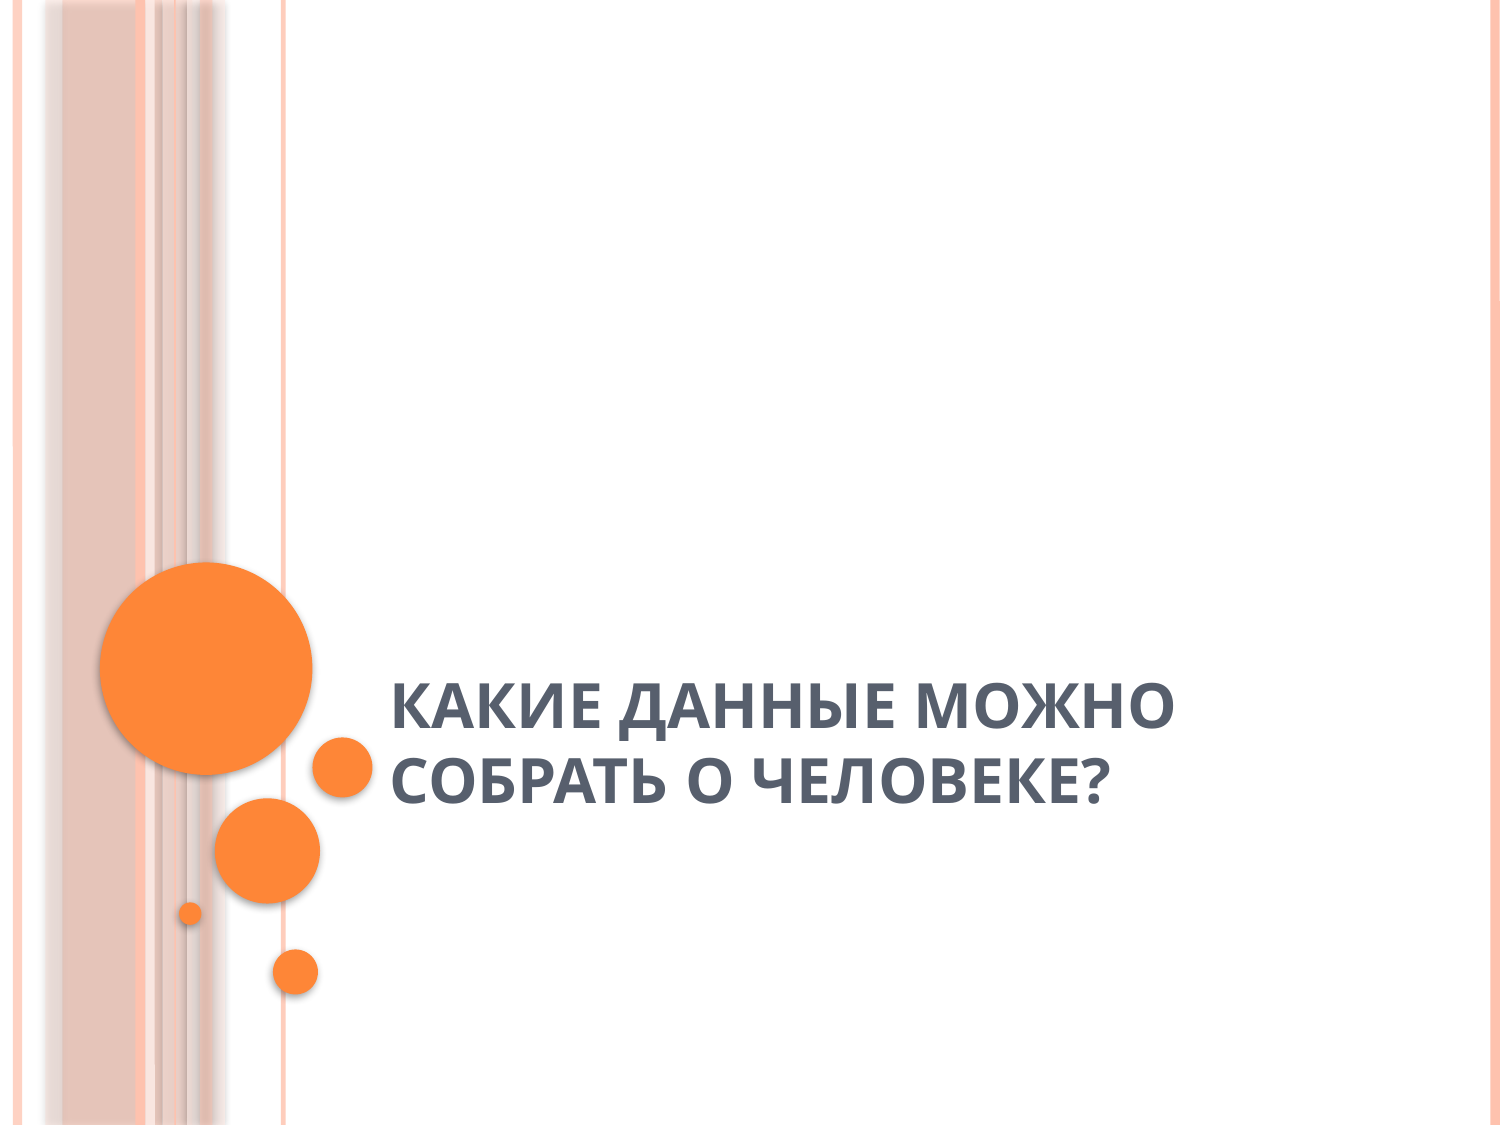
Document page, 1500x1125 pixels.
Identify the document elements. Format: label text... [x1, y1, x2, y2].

title Какие данные можно собрать о человеке? [375, 512, 1388, 824]
